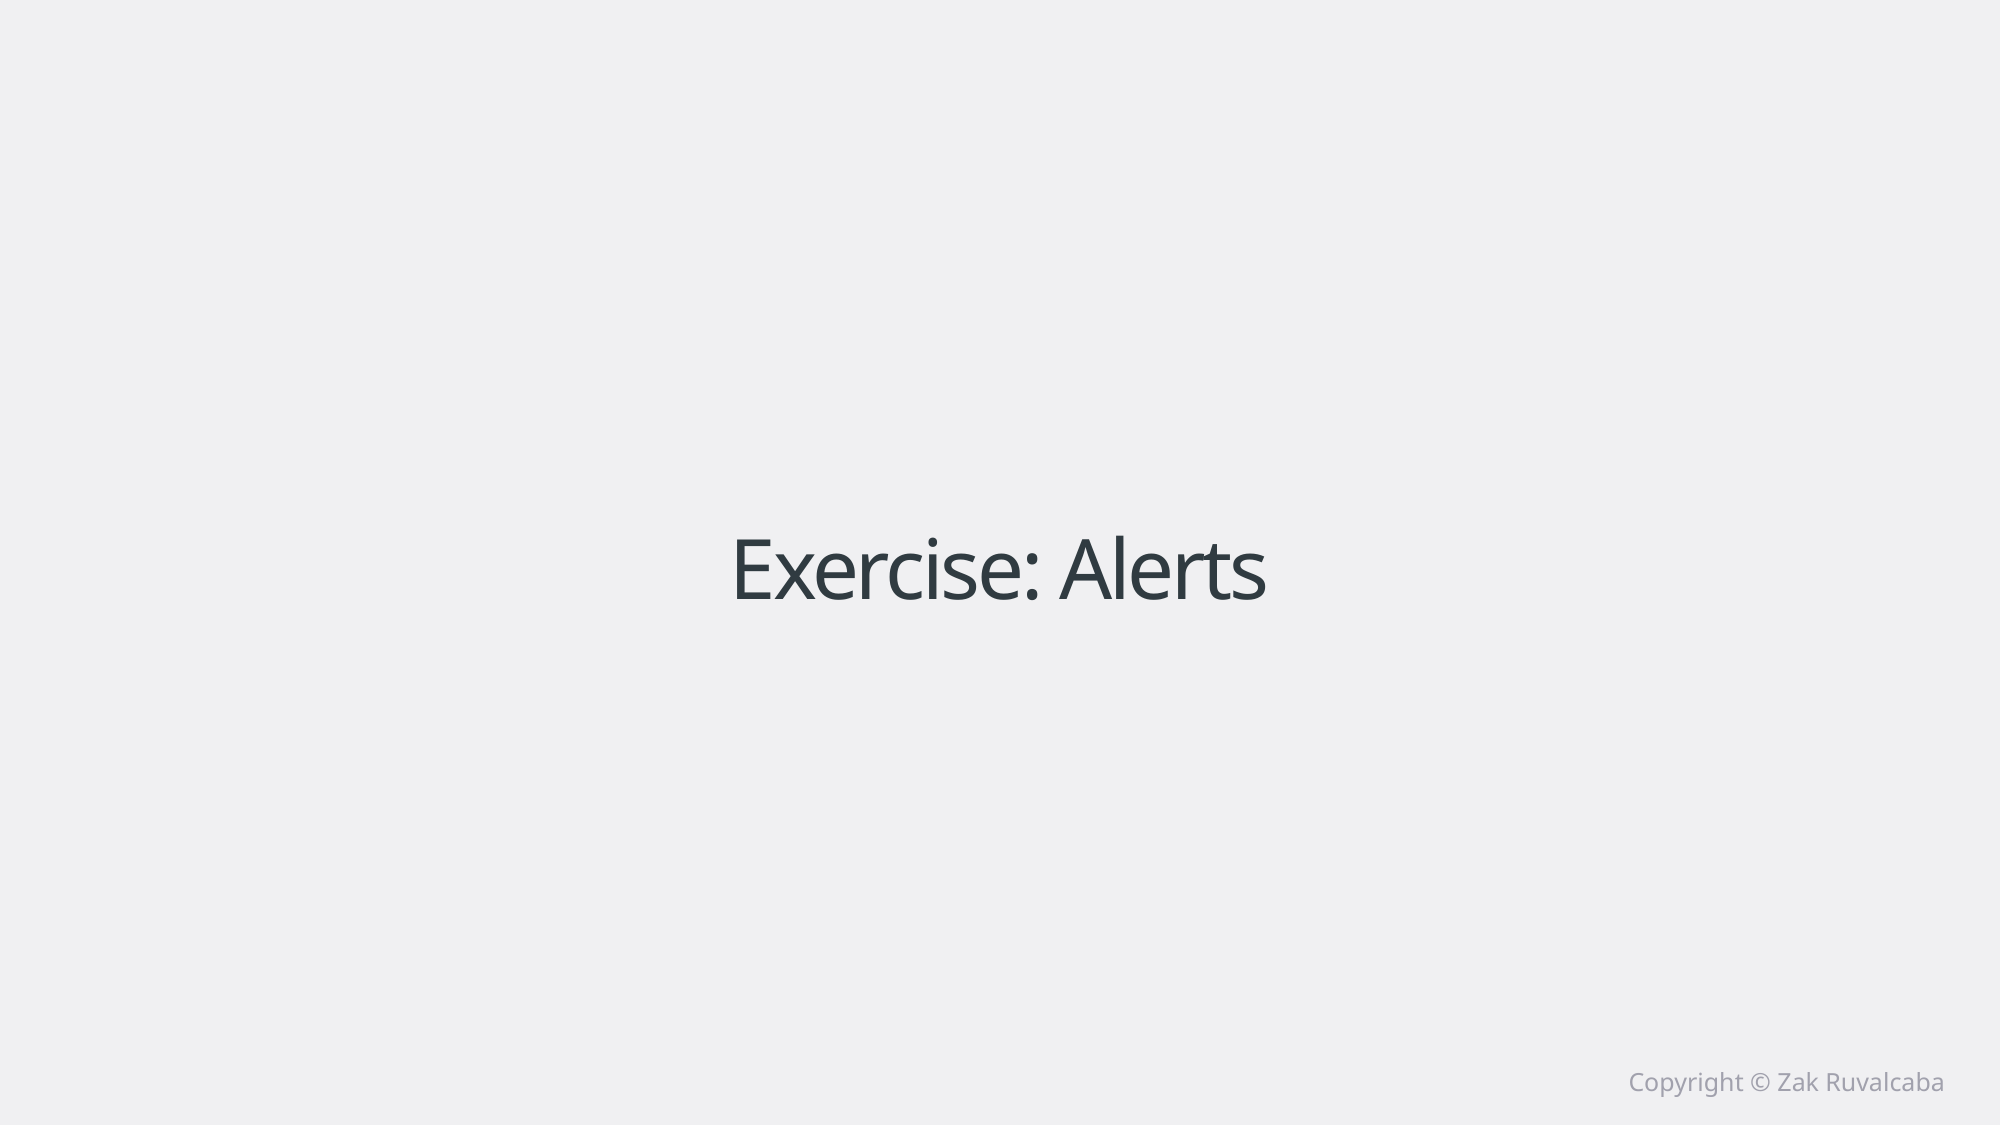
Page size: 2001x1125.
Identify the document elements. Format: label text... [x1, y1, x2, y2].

title Exercise: Alerts [89, 508, 1911, 617]
